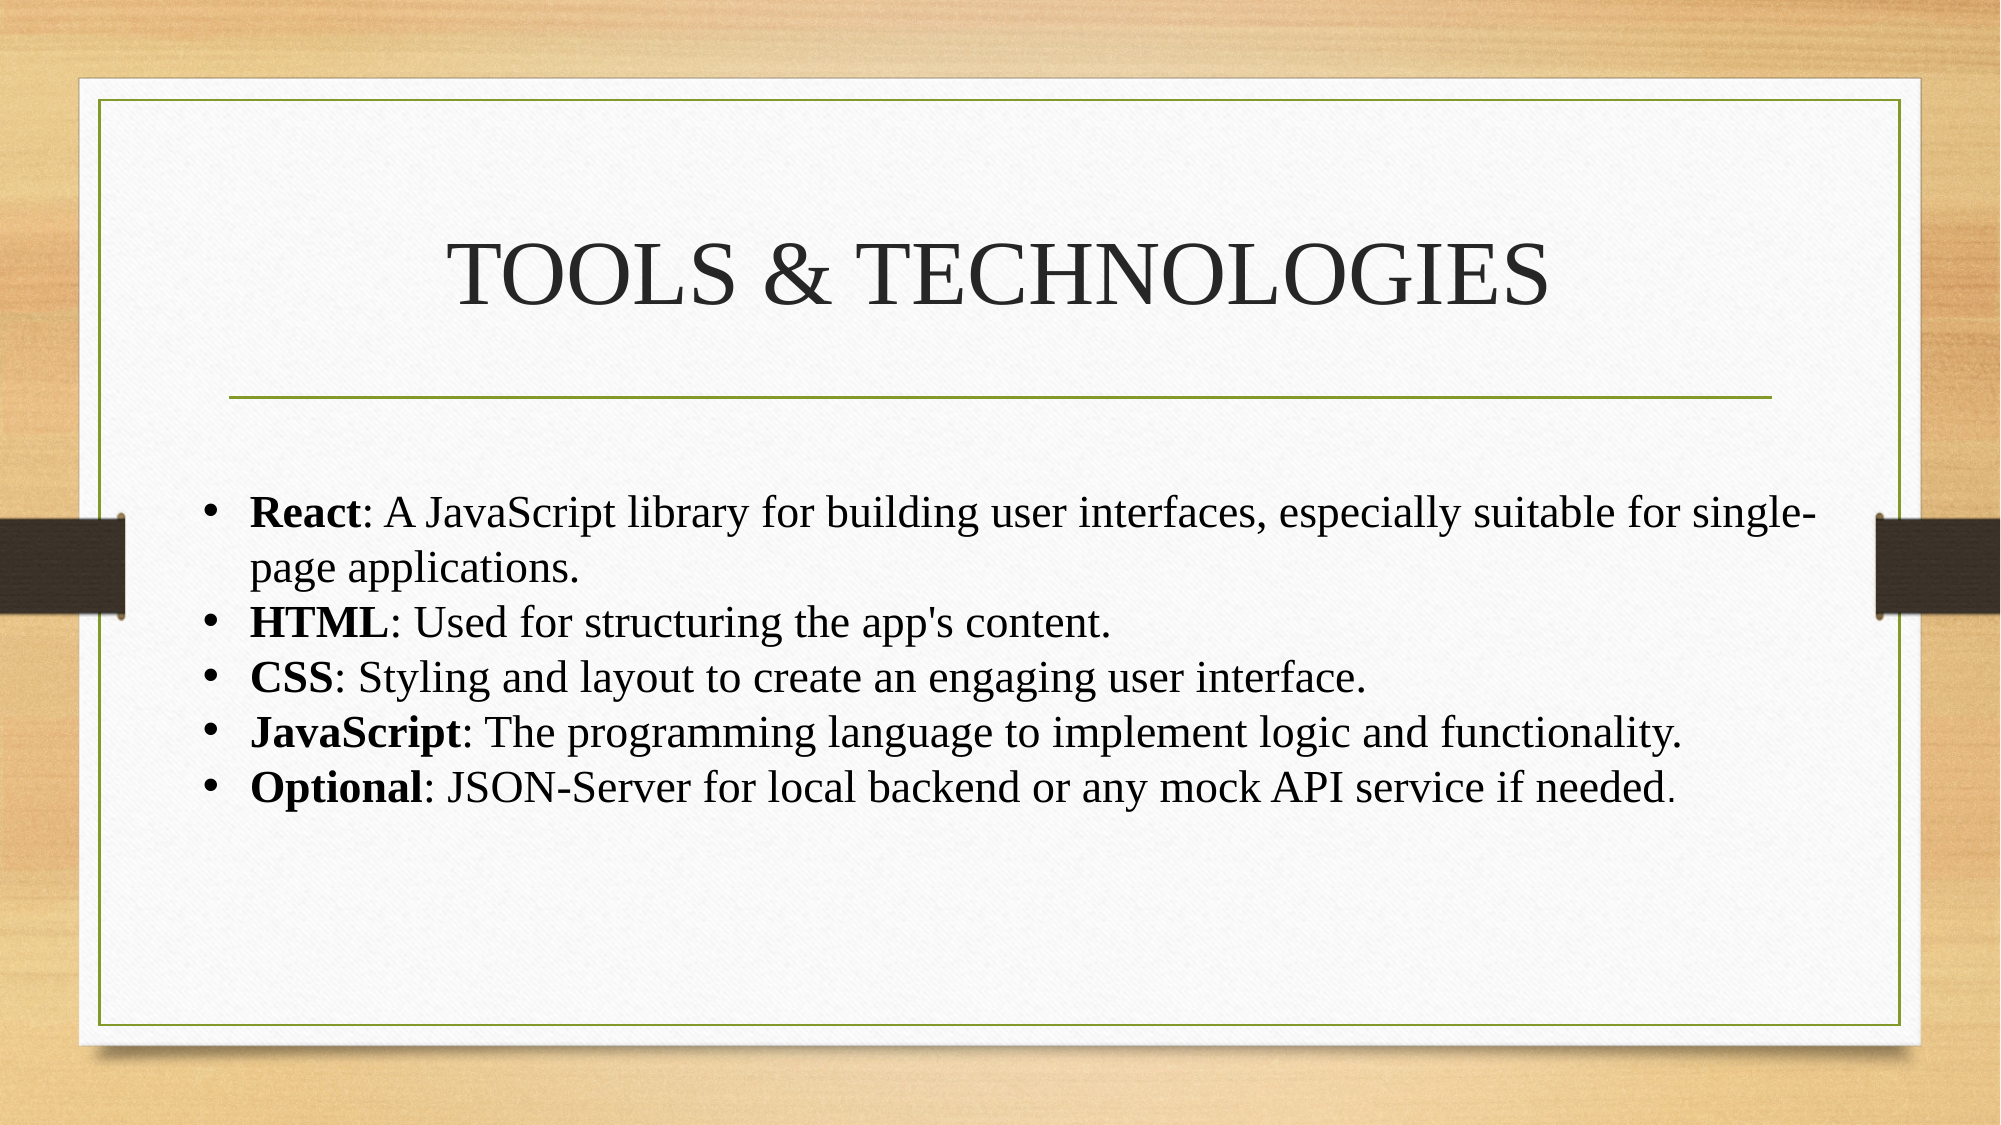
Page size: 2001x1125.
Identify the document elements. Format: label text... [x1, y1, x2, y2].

picture [0, 0, 2001, 1125]
list React: A JavaScript library for building user interfaces, especially suitable for single-page applications. HTML: Used for structuring the app's content. CSS: Styling and layout to create an engaging user interface. JavaScript: The programming language to implement logic and functionality. Optional: JSON-Server for local backend or any mock API service if needed. [187, 320, 1837, 973]
title TOOLS & TECHNOLOGIES [212, 161, 1788, 320]
